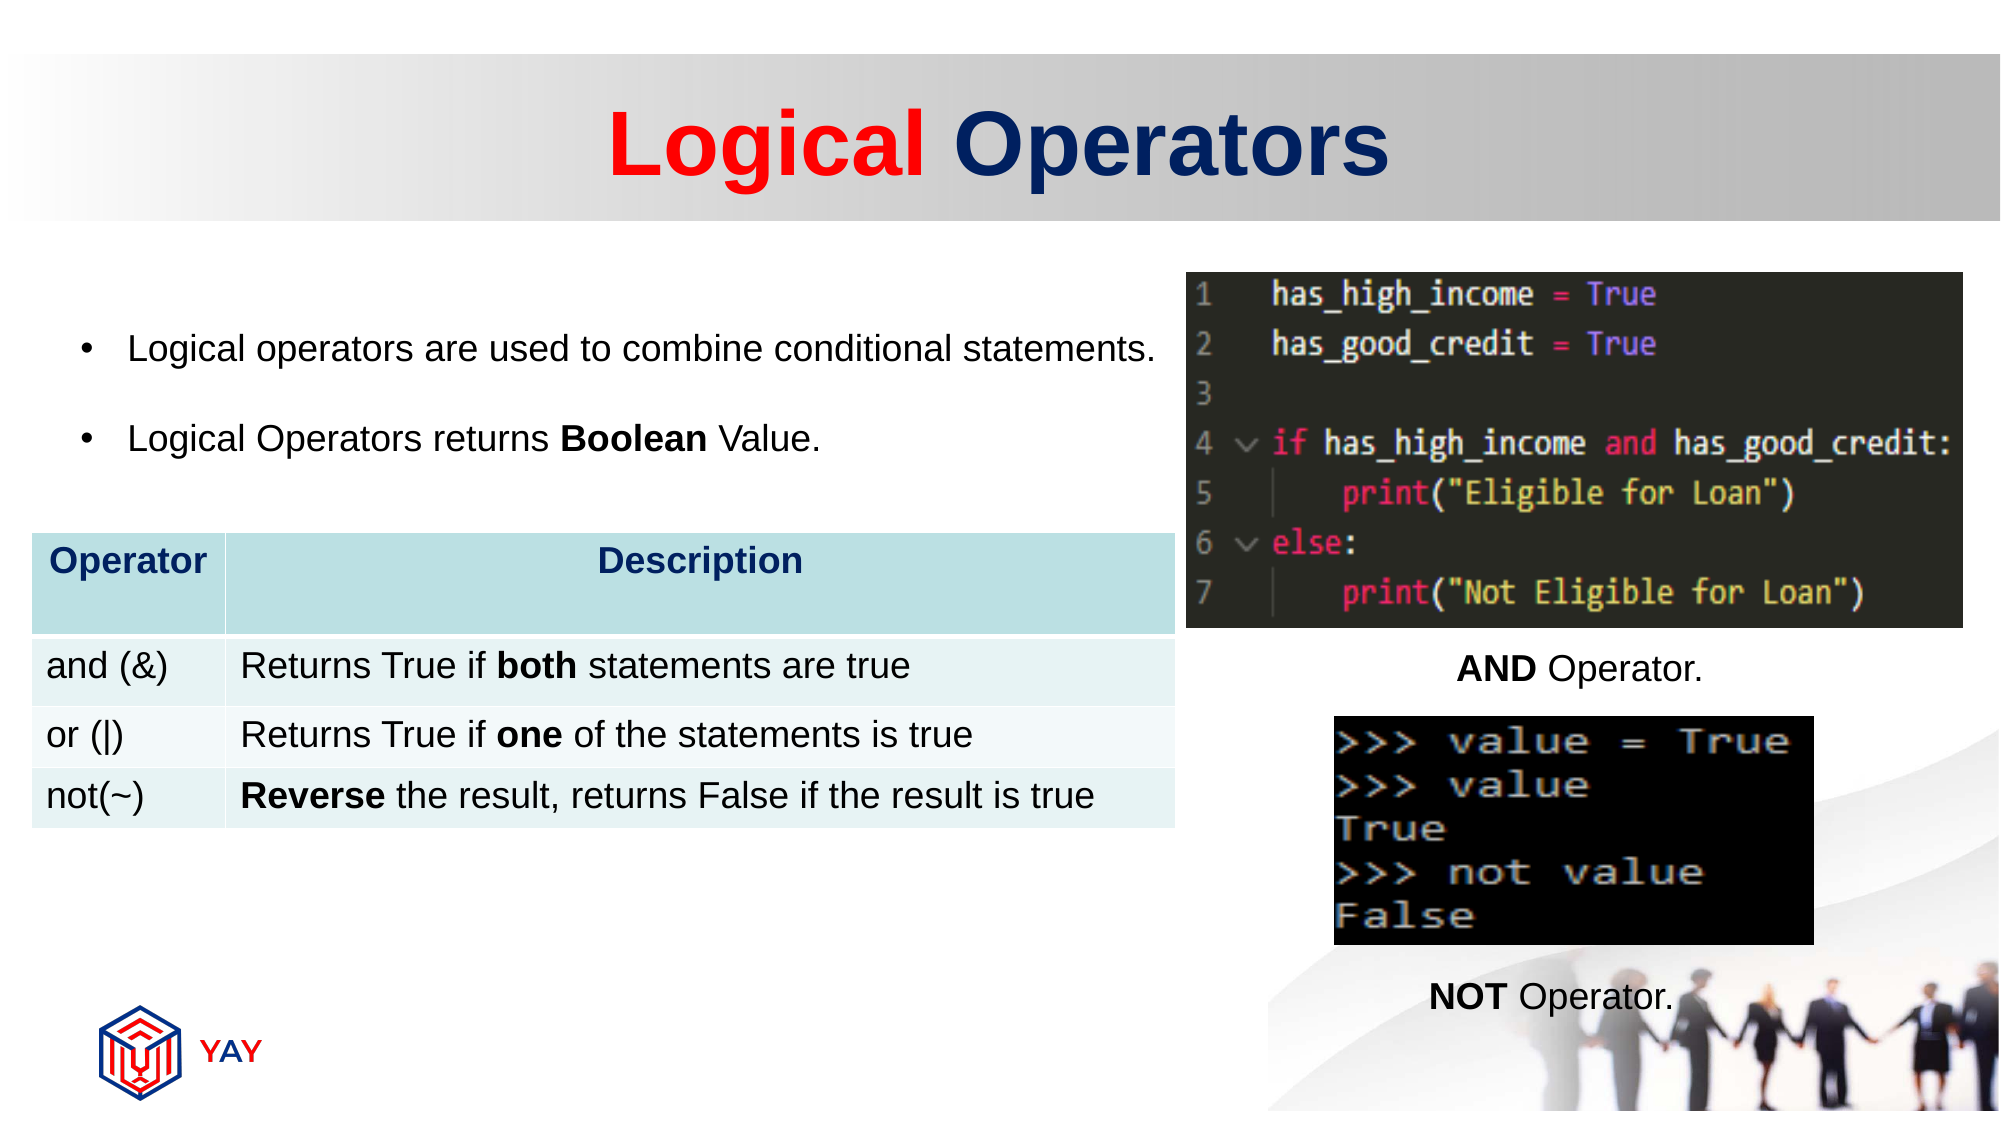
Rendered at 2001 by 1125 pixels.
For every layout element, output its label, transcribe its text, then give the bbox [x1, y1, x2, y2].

picture [1185, 271, 1963, 628]
table_header Description [226, 533, 1175, 634]
table_cell Returns True if one of the statements is true [226, 707, 1175, 767]
table_cell Returns True if both statements are true [226, 639, 1175, 706]
table_cell or (|) [32, 707, 225, 767]
title Logical Operators [99, 45, 1900, 233]
picture [1268, 715, 1999, 1111]
text_box AND Operator. [1441, 636, 1823, 697]
table_cell not(~) [32, 768, 225, 828]
text_box Logical operators are used to combine conditional statements. Logical Operators returns Boolean Value. [65, 316, 1177, 467]
table_cell and (&) [32, 639, 225, 706]
text_box NOT Operator. [1413, 964, 1746, 1025]
table_cell Reverse the result, returns False if the result is true [226, 768, 1175, 828]
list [99, 1005, 263, 1101]
table_header Operator [32, 533, 225, 634]
